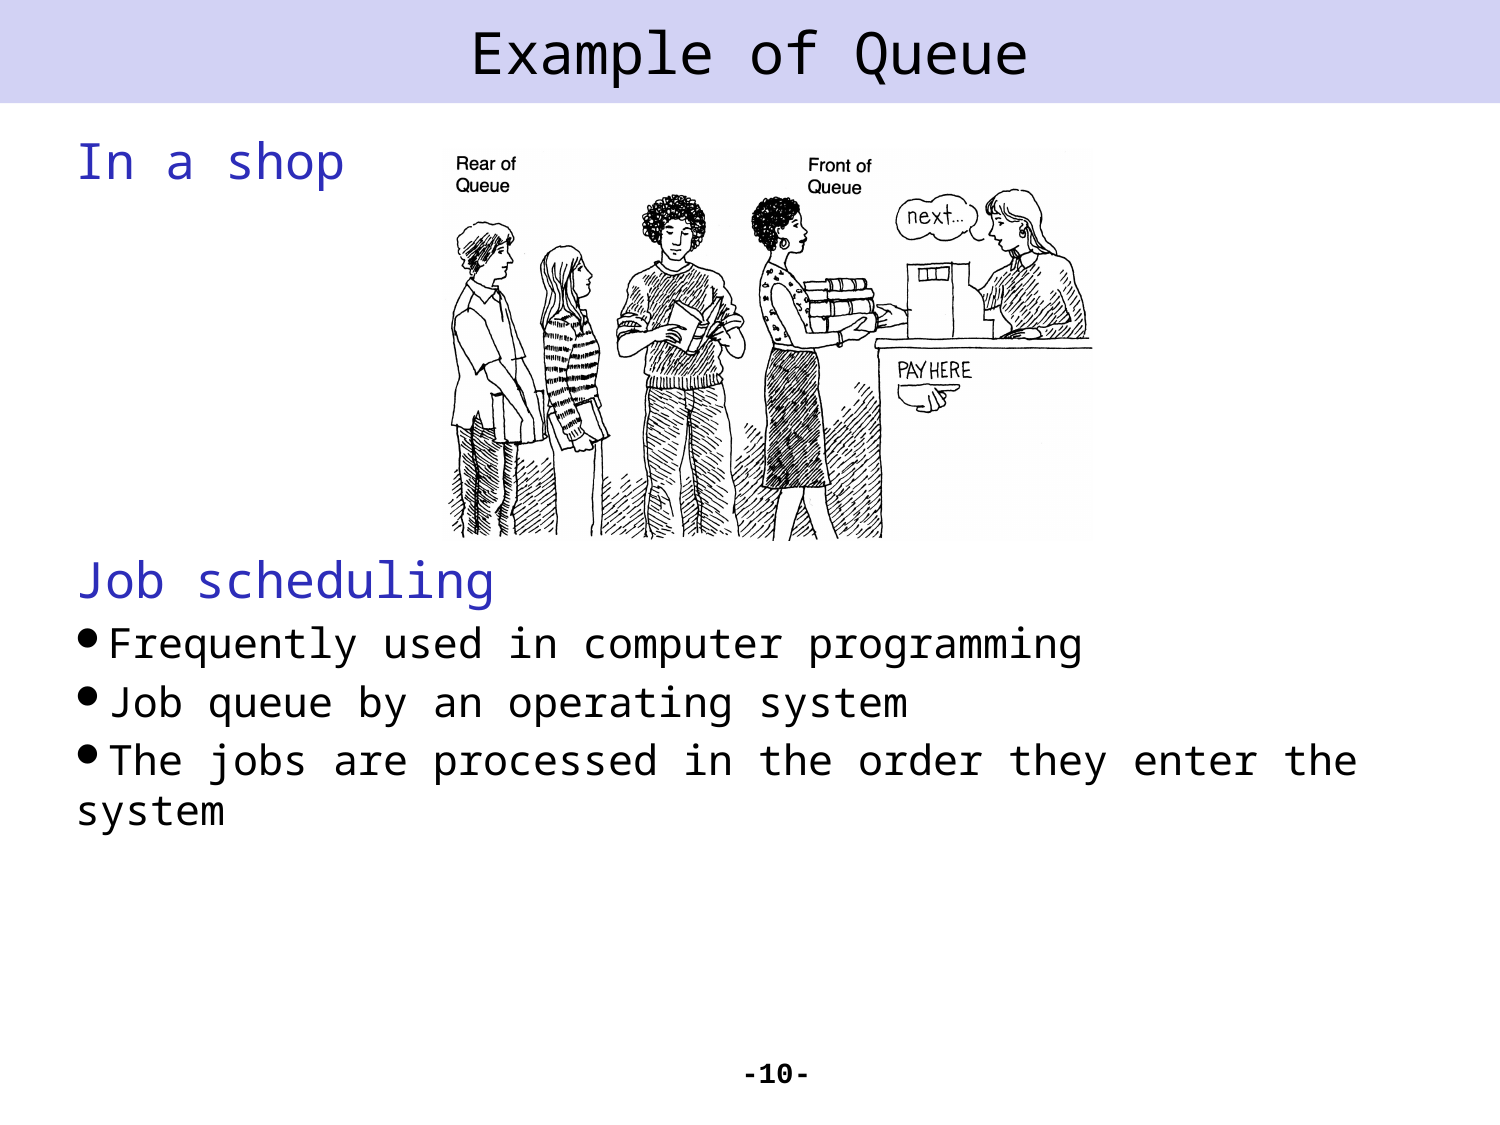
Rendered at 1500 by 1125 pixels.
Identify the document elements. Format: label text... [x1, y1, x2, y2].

list In a shop Job scheduling Frequently used in computer programming Job queue by an operating system The jobs are processed in the order they enter the system [59, 121, 1446, 1026]
title Example of Queue [0, 0, 1500, 104]
picture [442, 148, 1093, 541]
slide_number -10- [513, 1046, 827, 1094]
